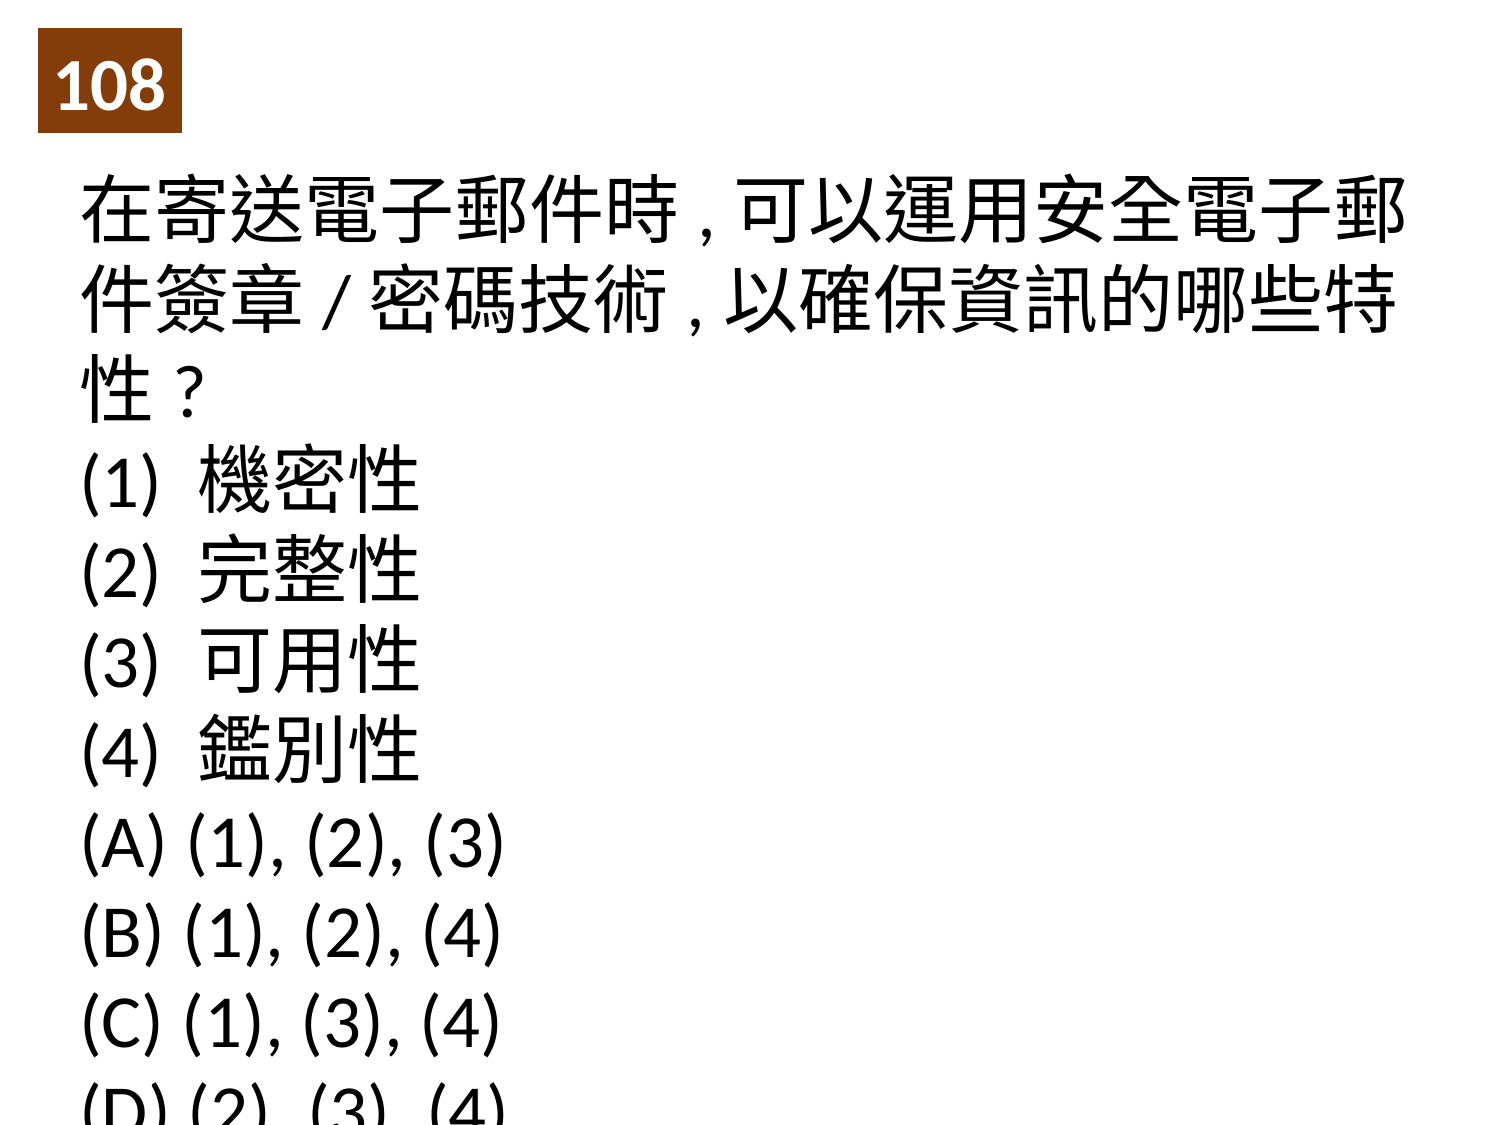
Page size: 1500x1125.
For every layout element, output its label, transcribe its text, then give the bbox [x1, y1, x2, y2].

text_box 在寄送電子郵件時,可以運用安全電子郵件簽章/密碼技術,以確保資訊的哪些特性? (1) 機密性 (2) 完整性 (3) 可用性 (4) 鑑別性 (A) (1), (2), (3) (B) (1), (2), (4) (C) (1), (3), (4) (D) (2), (3), (4) [64, 155, 1436, 1125]
text_box 108 [38, 28, 182, 133]
